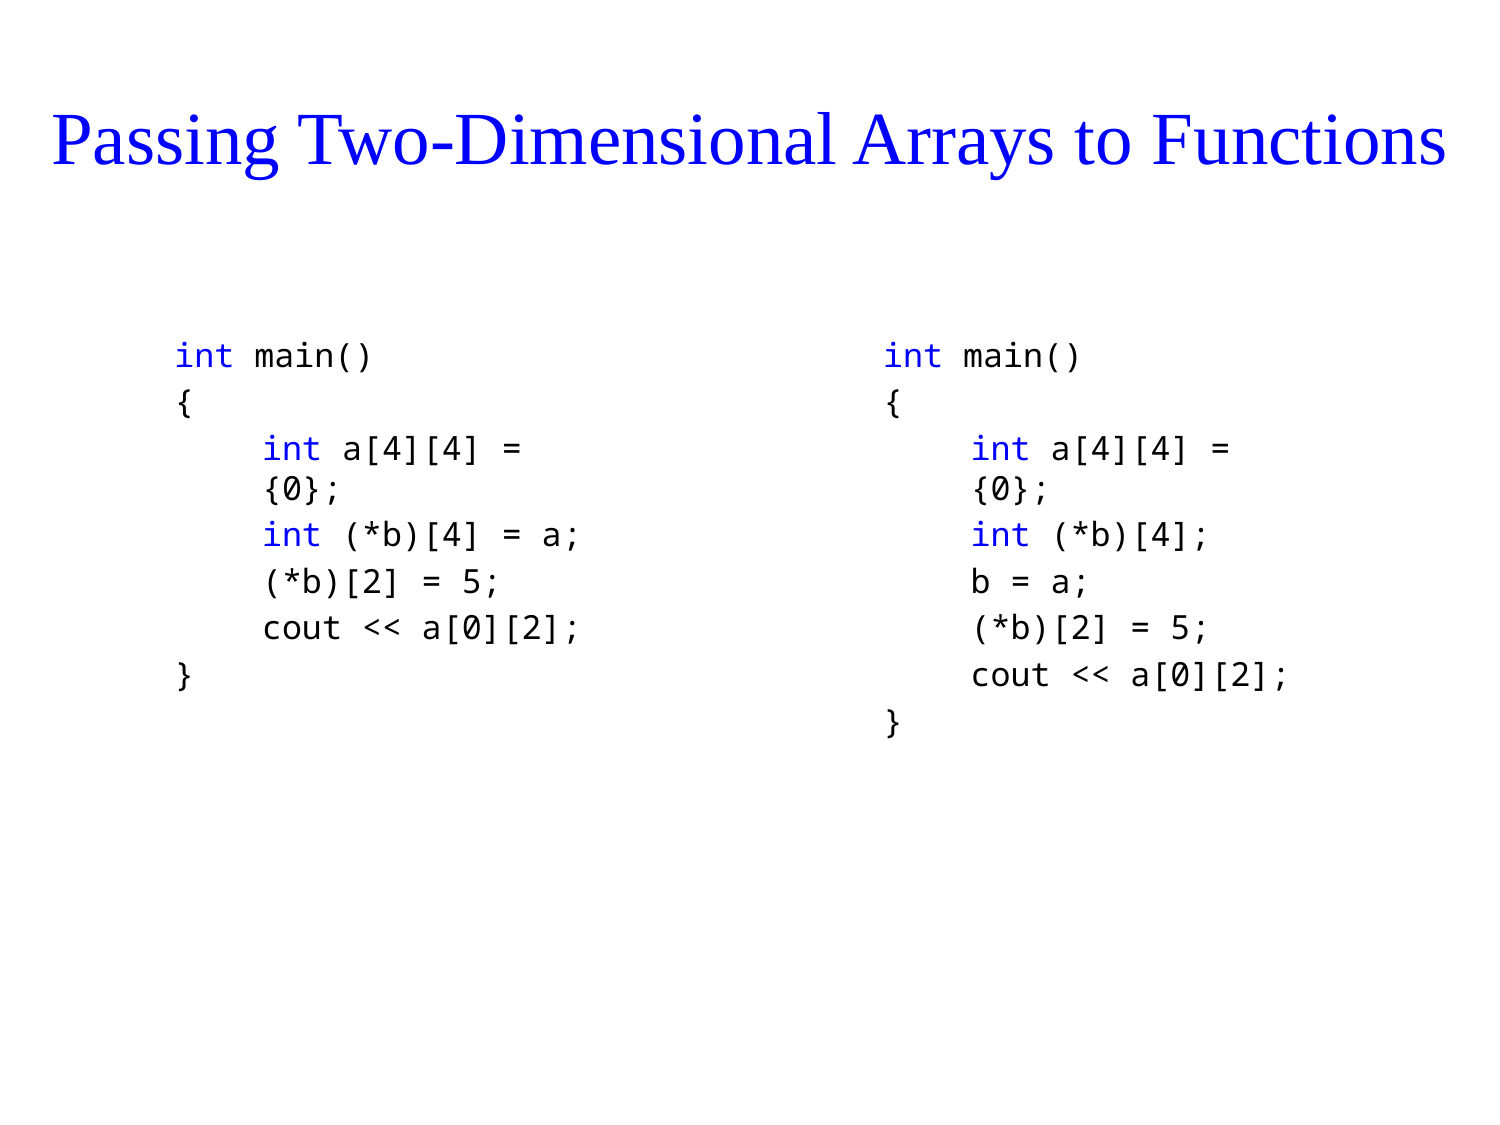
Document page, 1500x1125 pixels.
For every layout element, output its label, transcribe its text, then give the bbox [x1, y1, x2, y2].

list int main() { int a[4][4] = {0}; int (*b)[4]; b = a; (*b)[2] = 5; cout << a[0][2]; } [867, 325, 1341, 858]
title Passing Two-Dimensional Arrays to Functions [40, 30, 1459, 238]
list int main() { int a[4][4] = {0}; int (*b)[4] = a; (*b)[2] = 5; cout << a[0][2]; } [159, 325, 633, 858]
